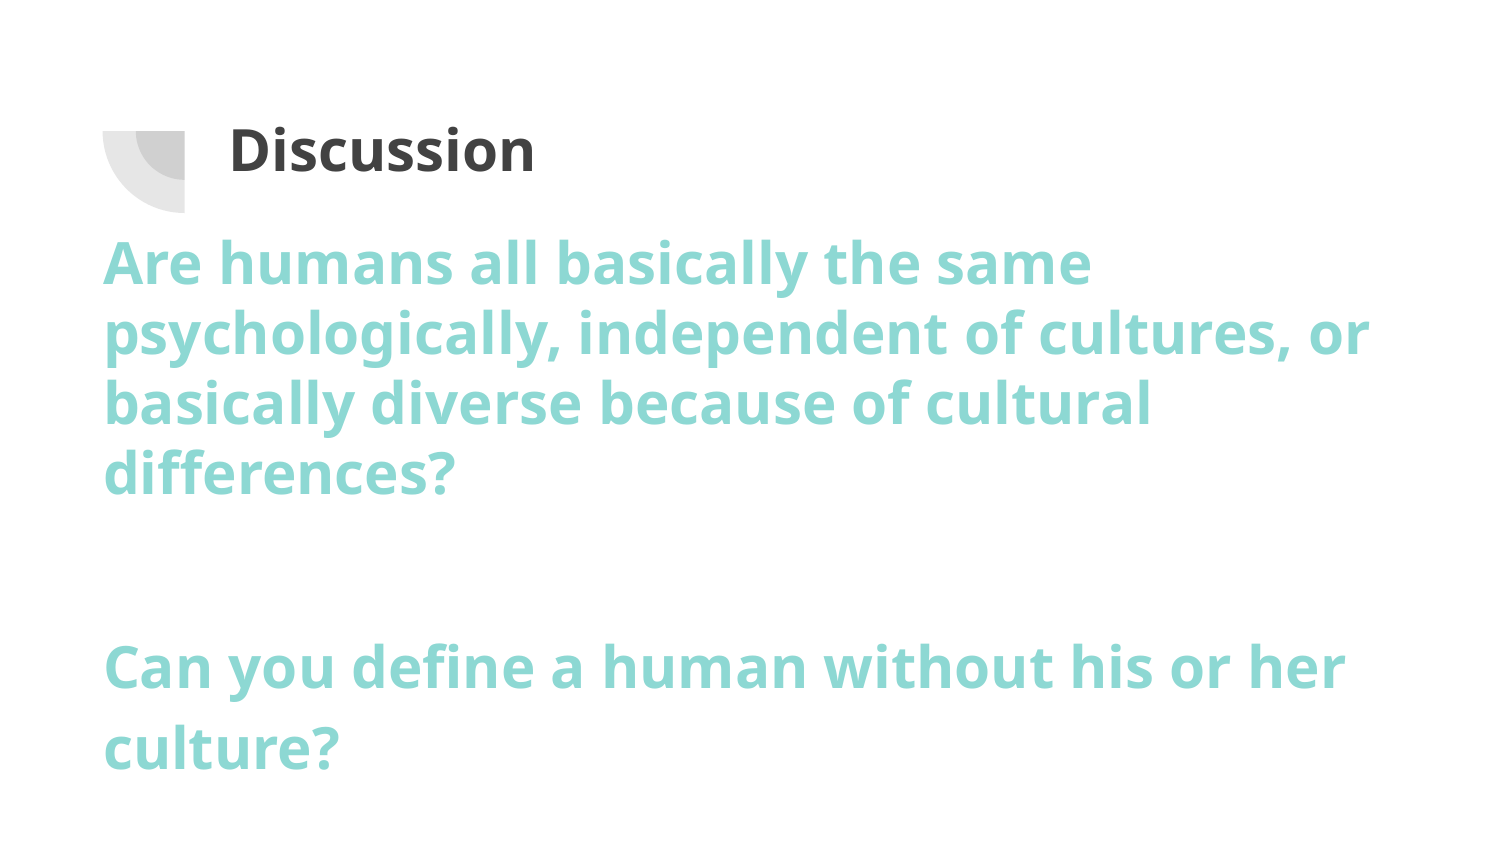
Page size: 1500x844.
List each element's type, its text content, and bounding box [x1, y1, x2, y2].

title Discussion [213, 98, 1368, 245]
title Are humans all basically the same psychologically, independent of cultures, or basically diverse because of cultural differences? Can you define a human without his or her culture? [88, 245, 1500, 762]
